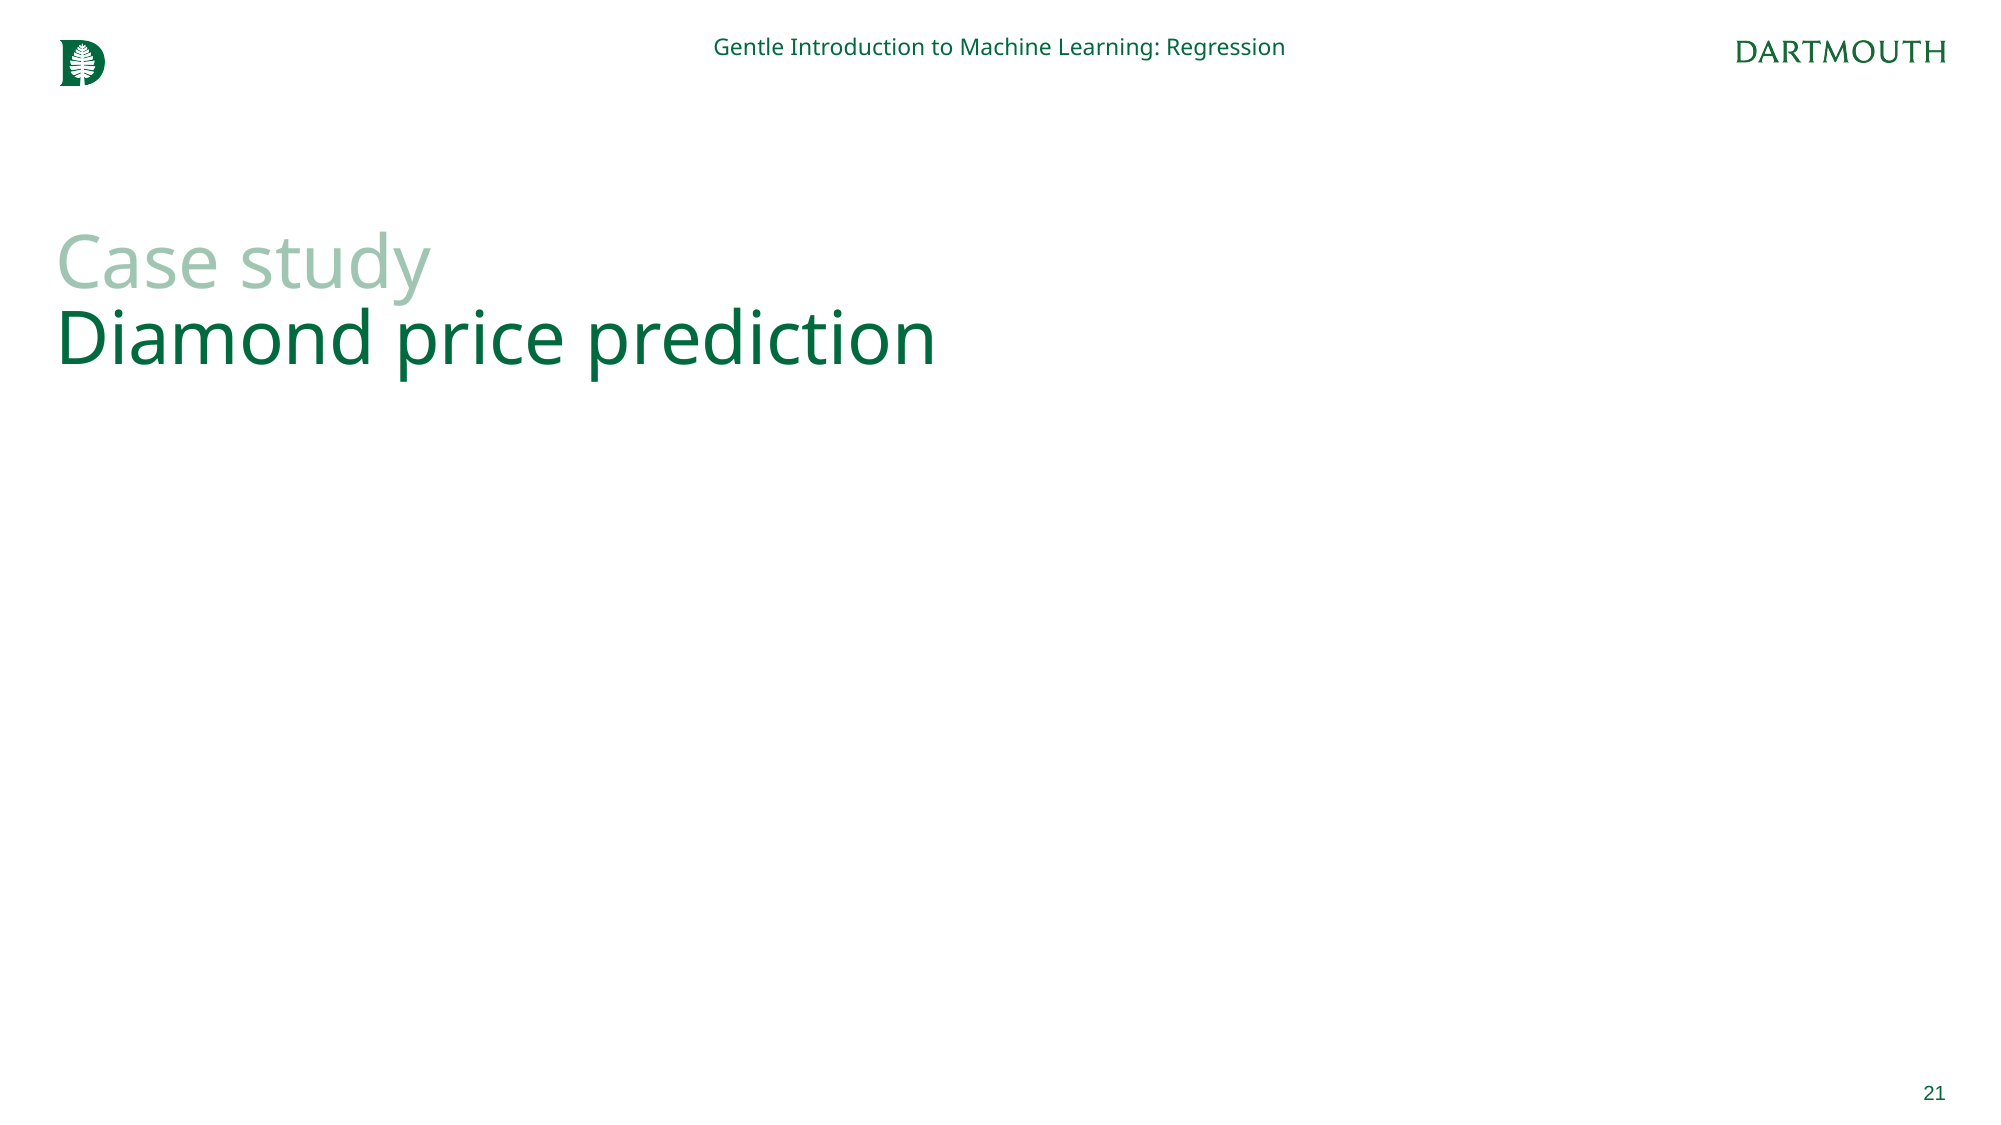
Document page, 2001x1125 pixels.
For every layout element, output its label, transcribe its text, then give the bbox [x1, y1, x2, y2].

picture [1735, 39, 1947, 64]
footer Gentle Introduction to Machine Learning: Regression [390, 30, 1610, 66]
slide_number 21 [1860, 1074, 1947, 1111]
picture [60, 40, 105, 86]
title Case study Diamond price prediction [55, 228, 1950, 380]
